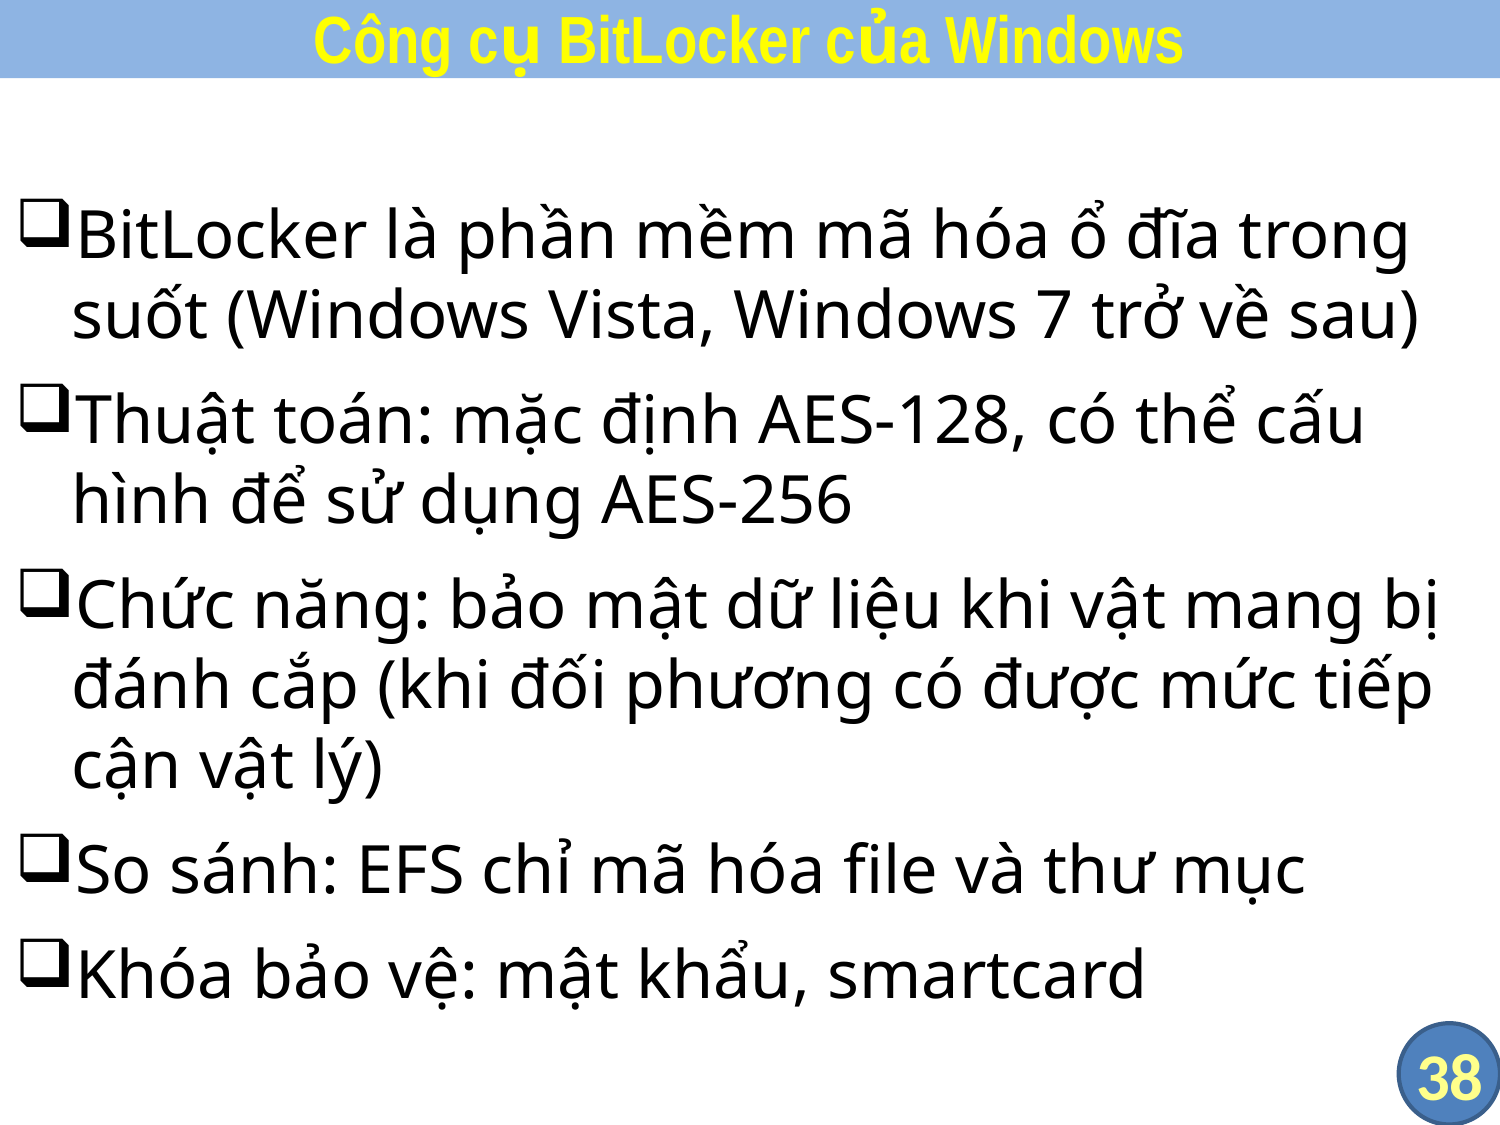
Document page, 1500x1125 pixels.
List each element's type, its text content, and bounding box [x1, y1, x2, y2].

title Công cụ BitLocker của Windows [0, 0, 1500, 79]
list BitLocker là phần mềm mã hóa ổ đĩa trong suốt (Windows Vista, Windows 7 trở về sau) Thuật toán: mặc định AES-128, có thể cấu hình để sử dụng AES-256 Chức năng: bảo mật dữ liệu khi vật mang bị đánh cắp (khi đối phương có được mức tiếp cận vật lý) So sánh: EFS chỉ mã hóa file và thư mục Khóa bảo vệ: mật khẩu, smartcard [0, 79, 1500, 1125]
slide_number 38 [1399, 1023, 1500, 1125]
